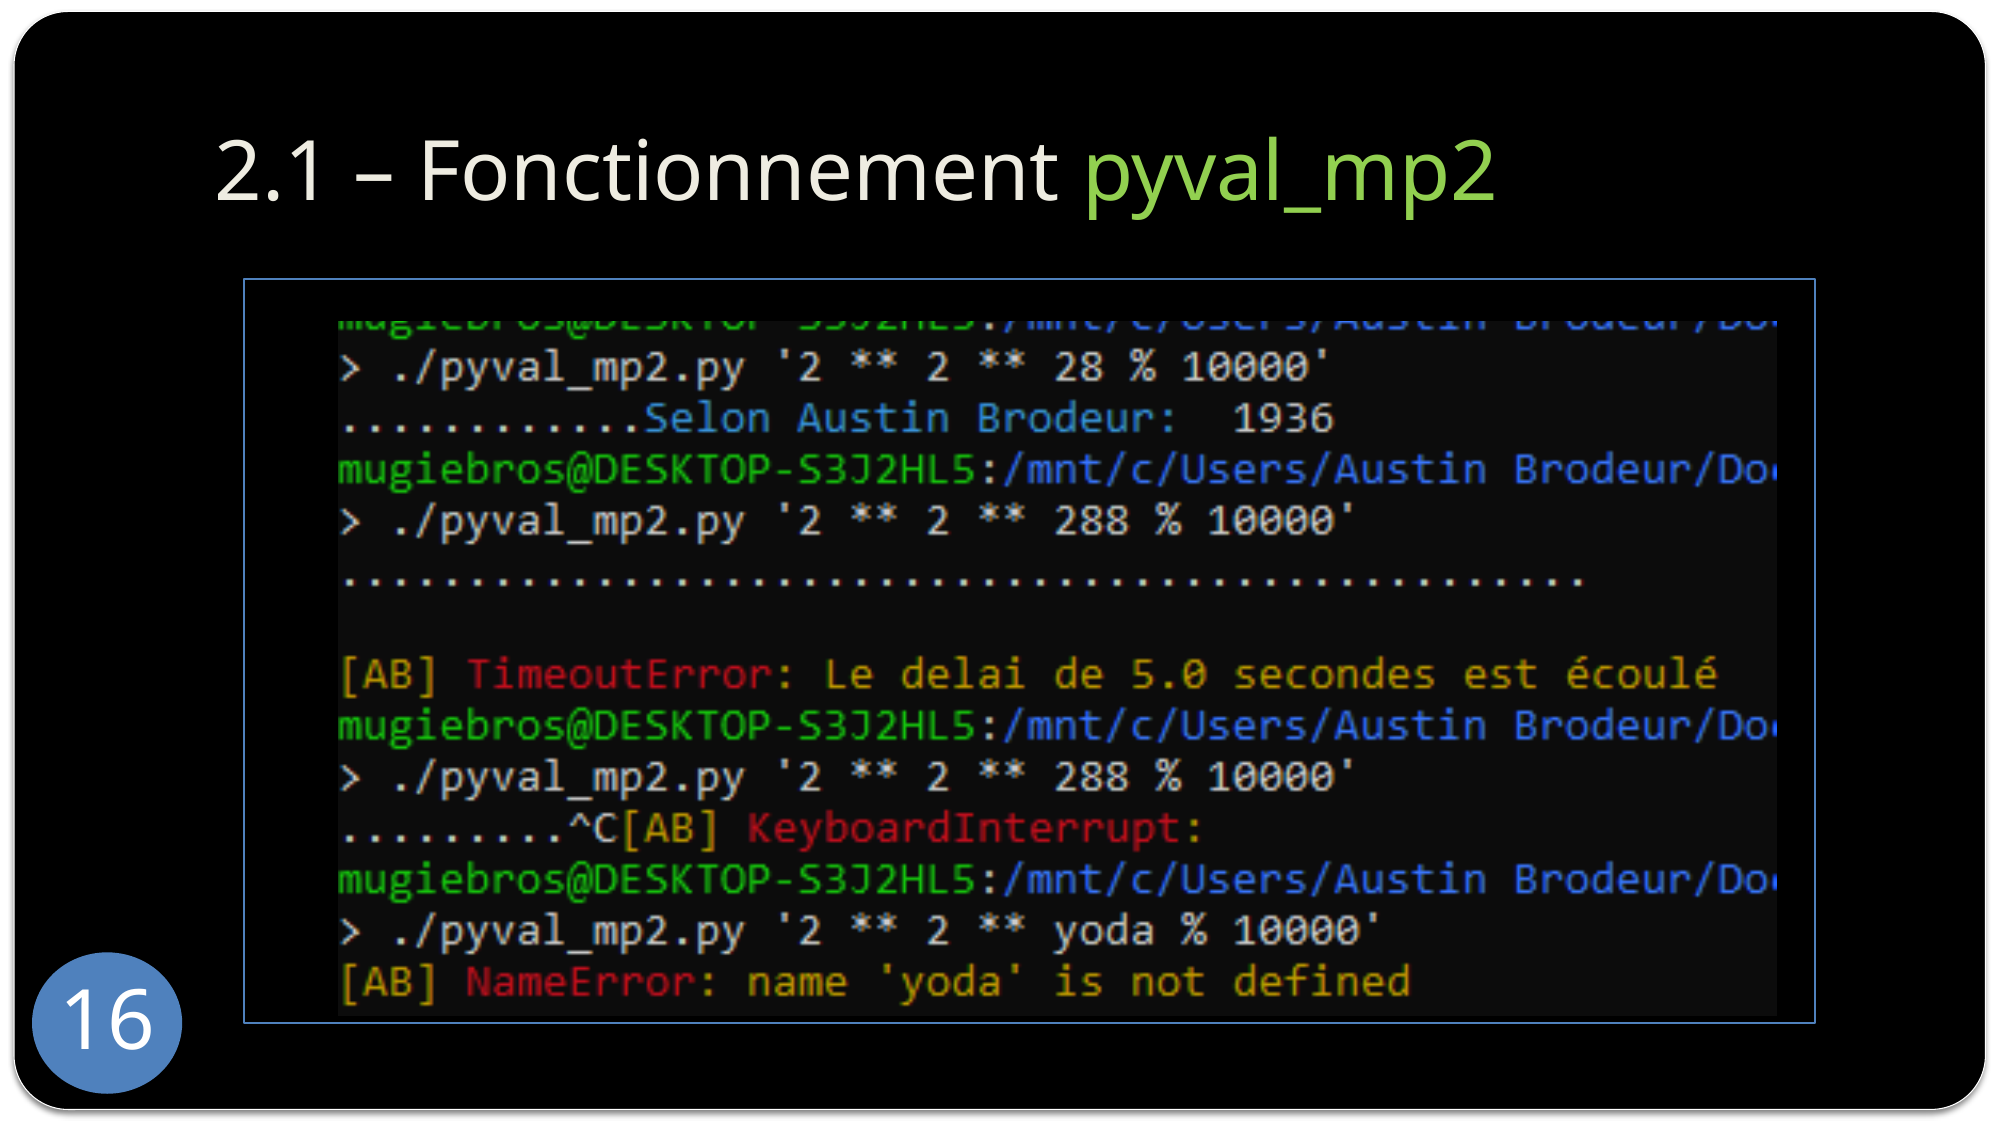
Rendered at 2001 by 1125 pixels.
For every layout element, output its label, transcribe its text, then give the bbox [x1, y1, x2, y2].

slide_number 16 [32, 952, 183, 1094]
picture [338, 321, 1777, 1016]
text_box Votre saisie comme à la diapo précédente. [244, 278, 1816, 1024]
title 2.1 – Fonctionnement pyval_mp2 [200, 45, 1900, 233]
